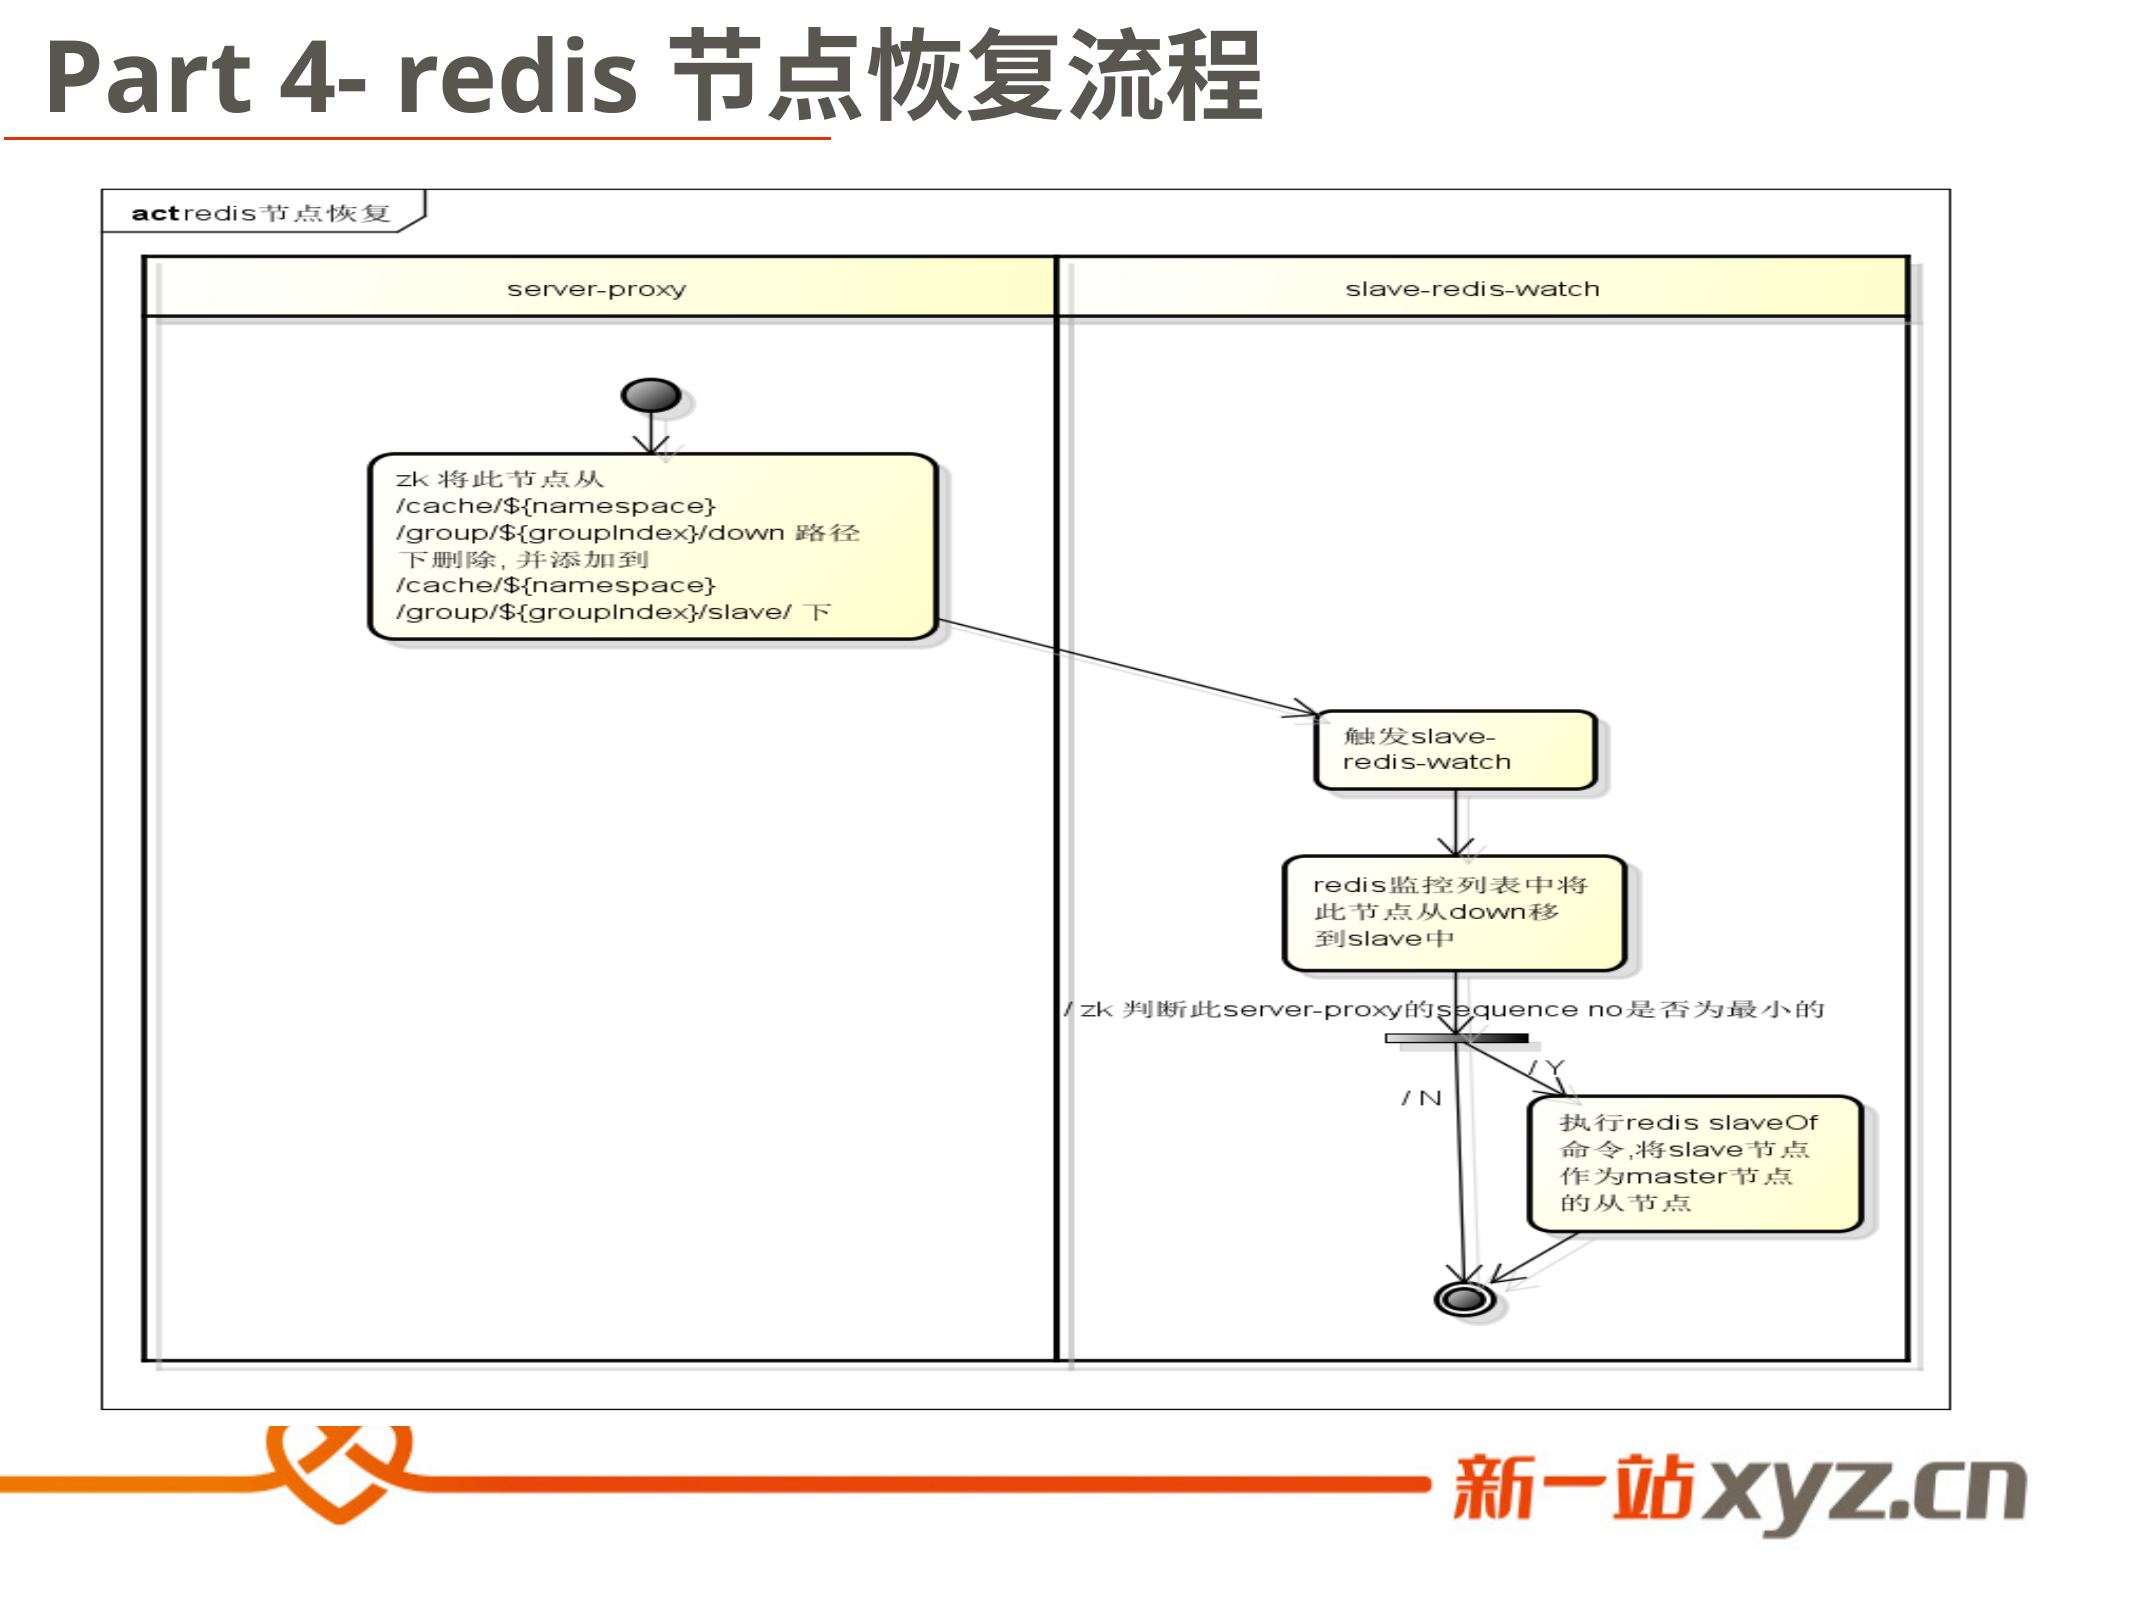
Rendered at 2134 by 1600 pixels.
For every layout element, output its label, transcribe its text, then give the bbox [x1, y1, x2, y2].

picture [0, 0, 2134, 1600]
text_box Part 4- redis节点恢复流程 [27, 5, 1610, 140]
